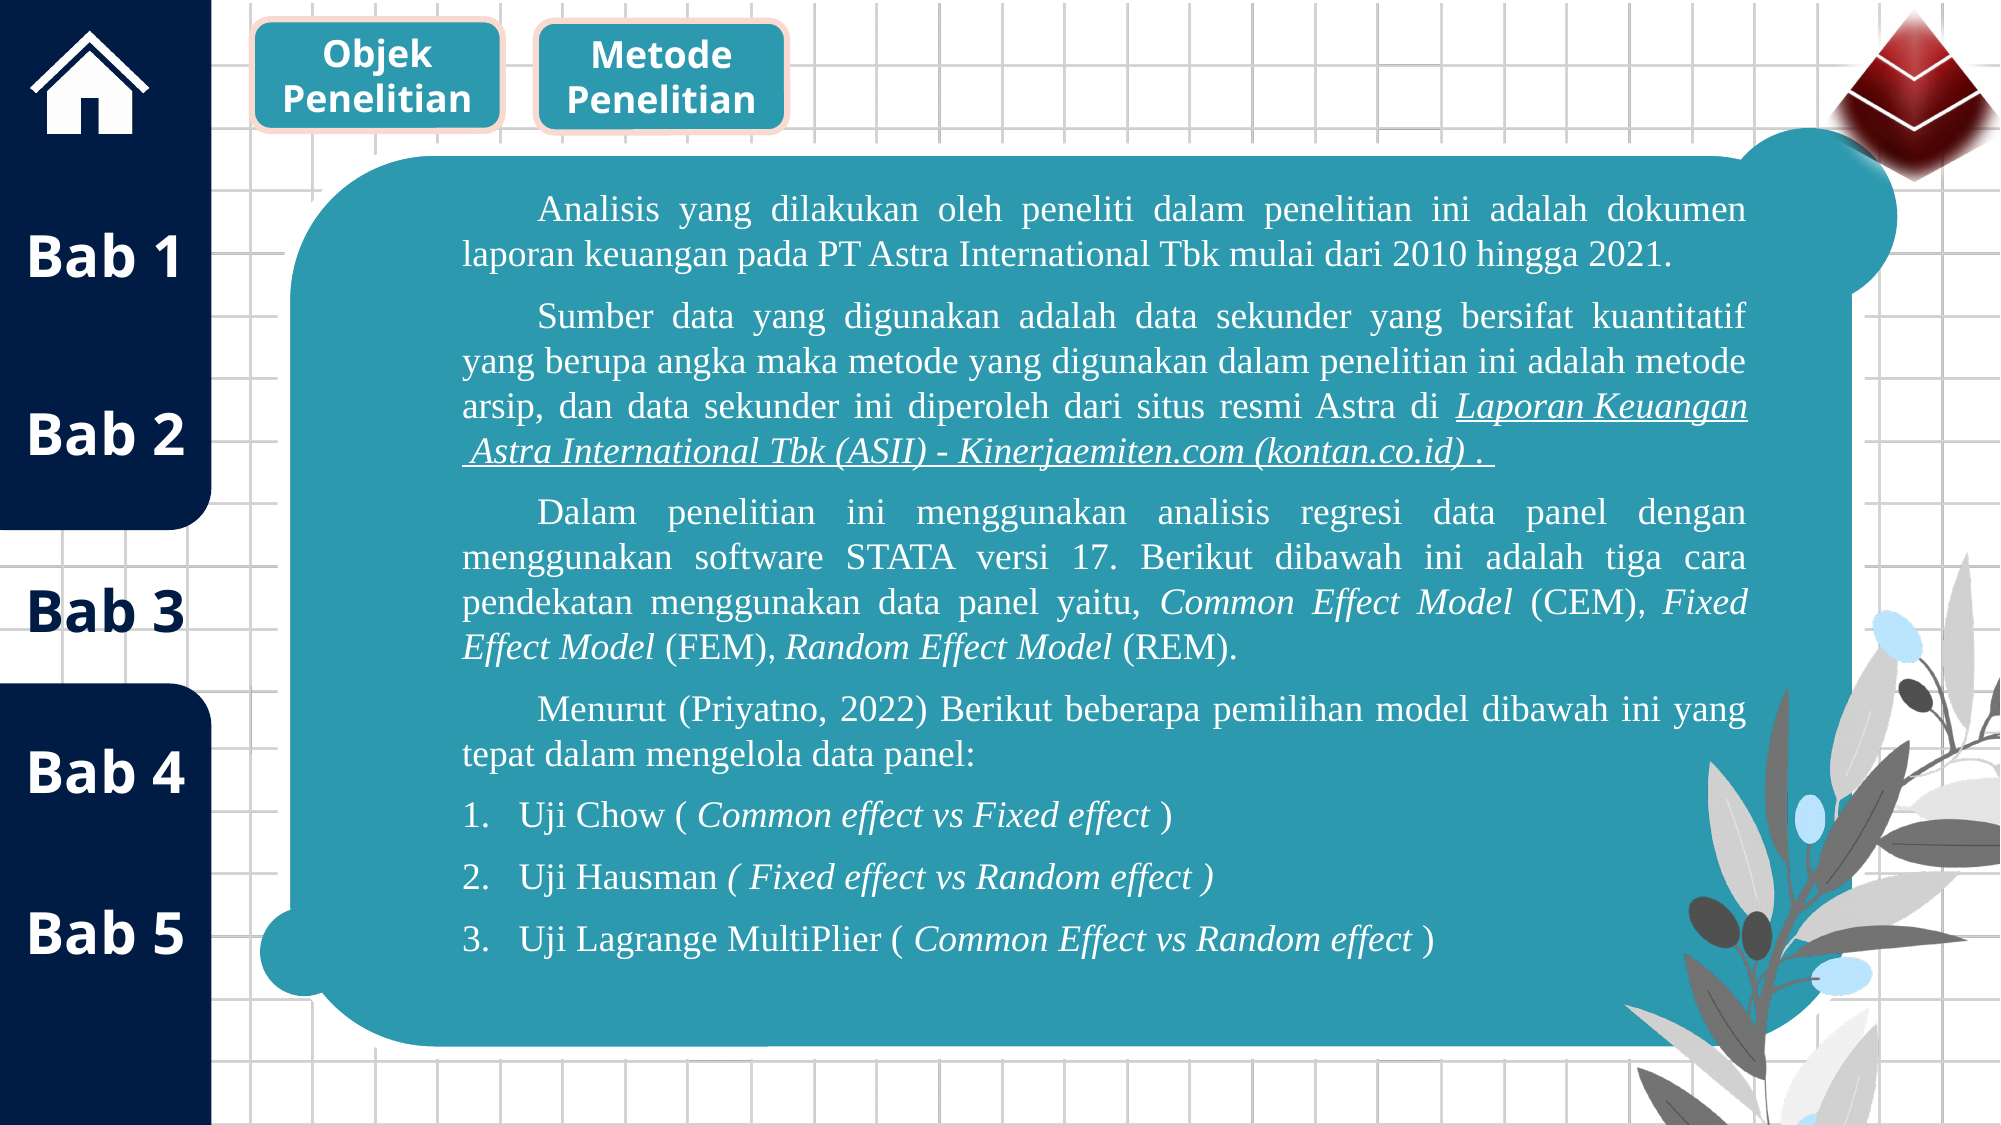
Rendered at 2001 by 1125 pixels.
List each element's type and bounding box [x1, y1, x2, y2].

picture [21, 13, 159, 151]
picture [1553, 504, 2000, 1125]
picture [1816, 0, 2000, 197]
text_box [0, 3, 2000, 1125]
